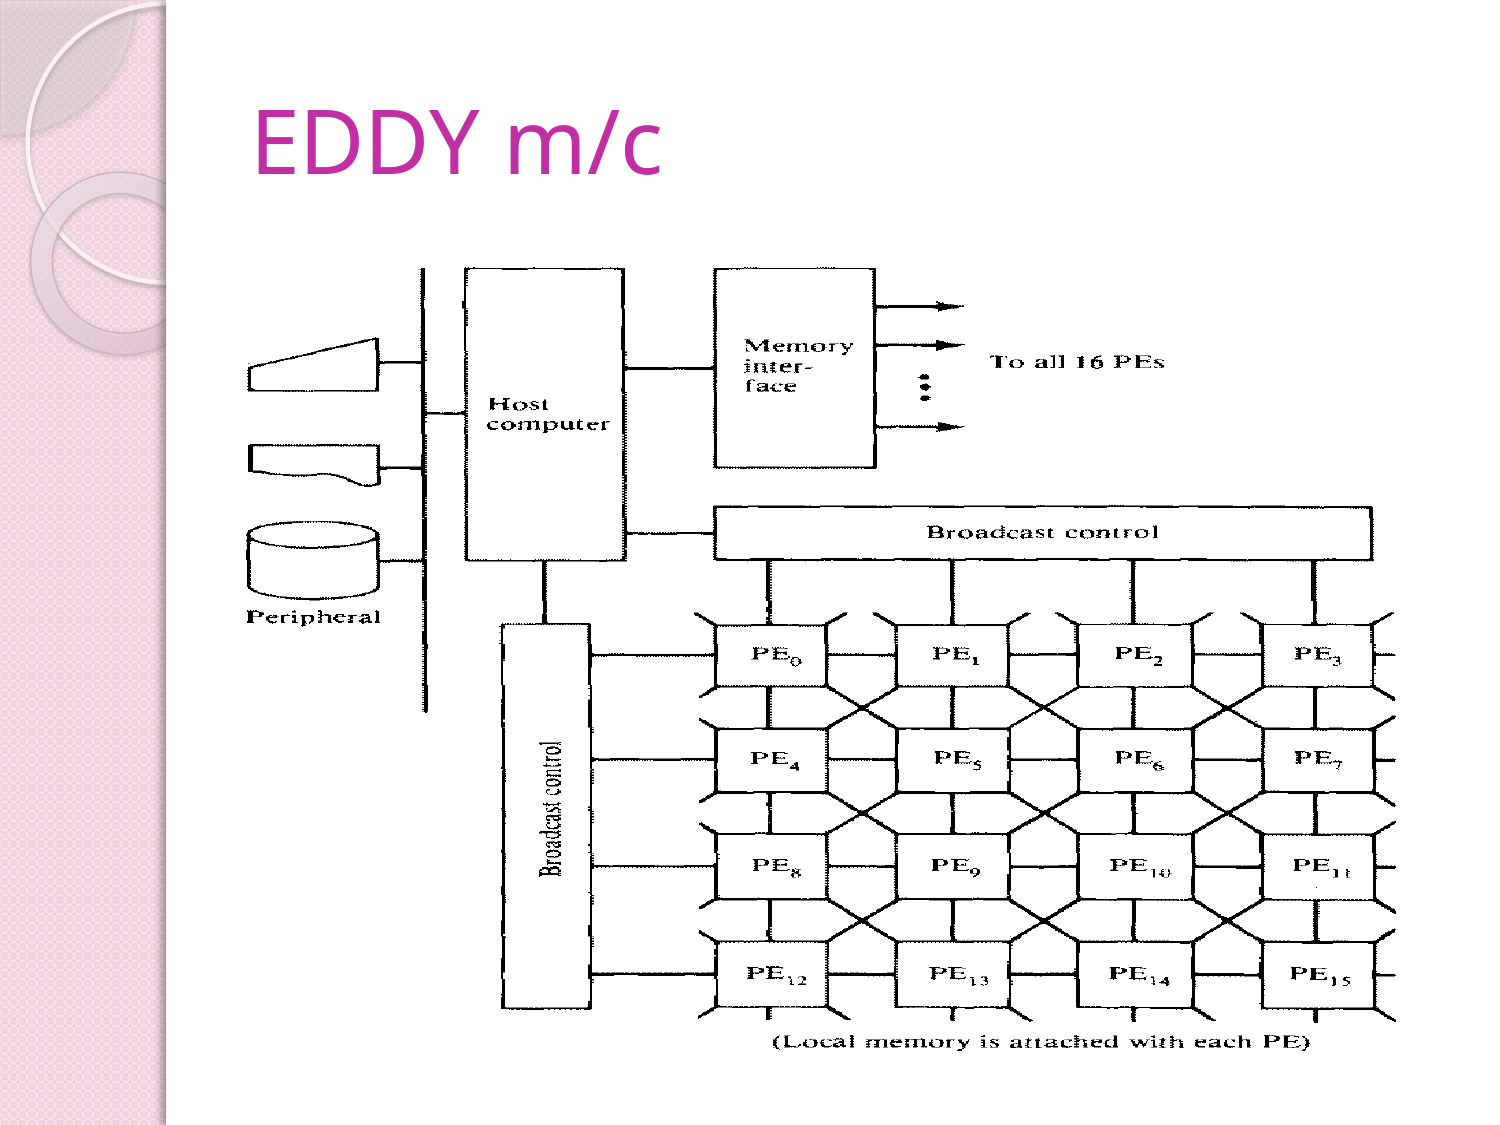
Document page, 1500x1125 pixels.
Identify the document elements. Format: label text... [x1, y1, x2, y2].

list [212, 237, 1438, 1063]
title EDDY m/c [235, 45, 1466, 233]
